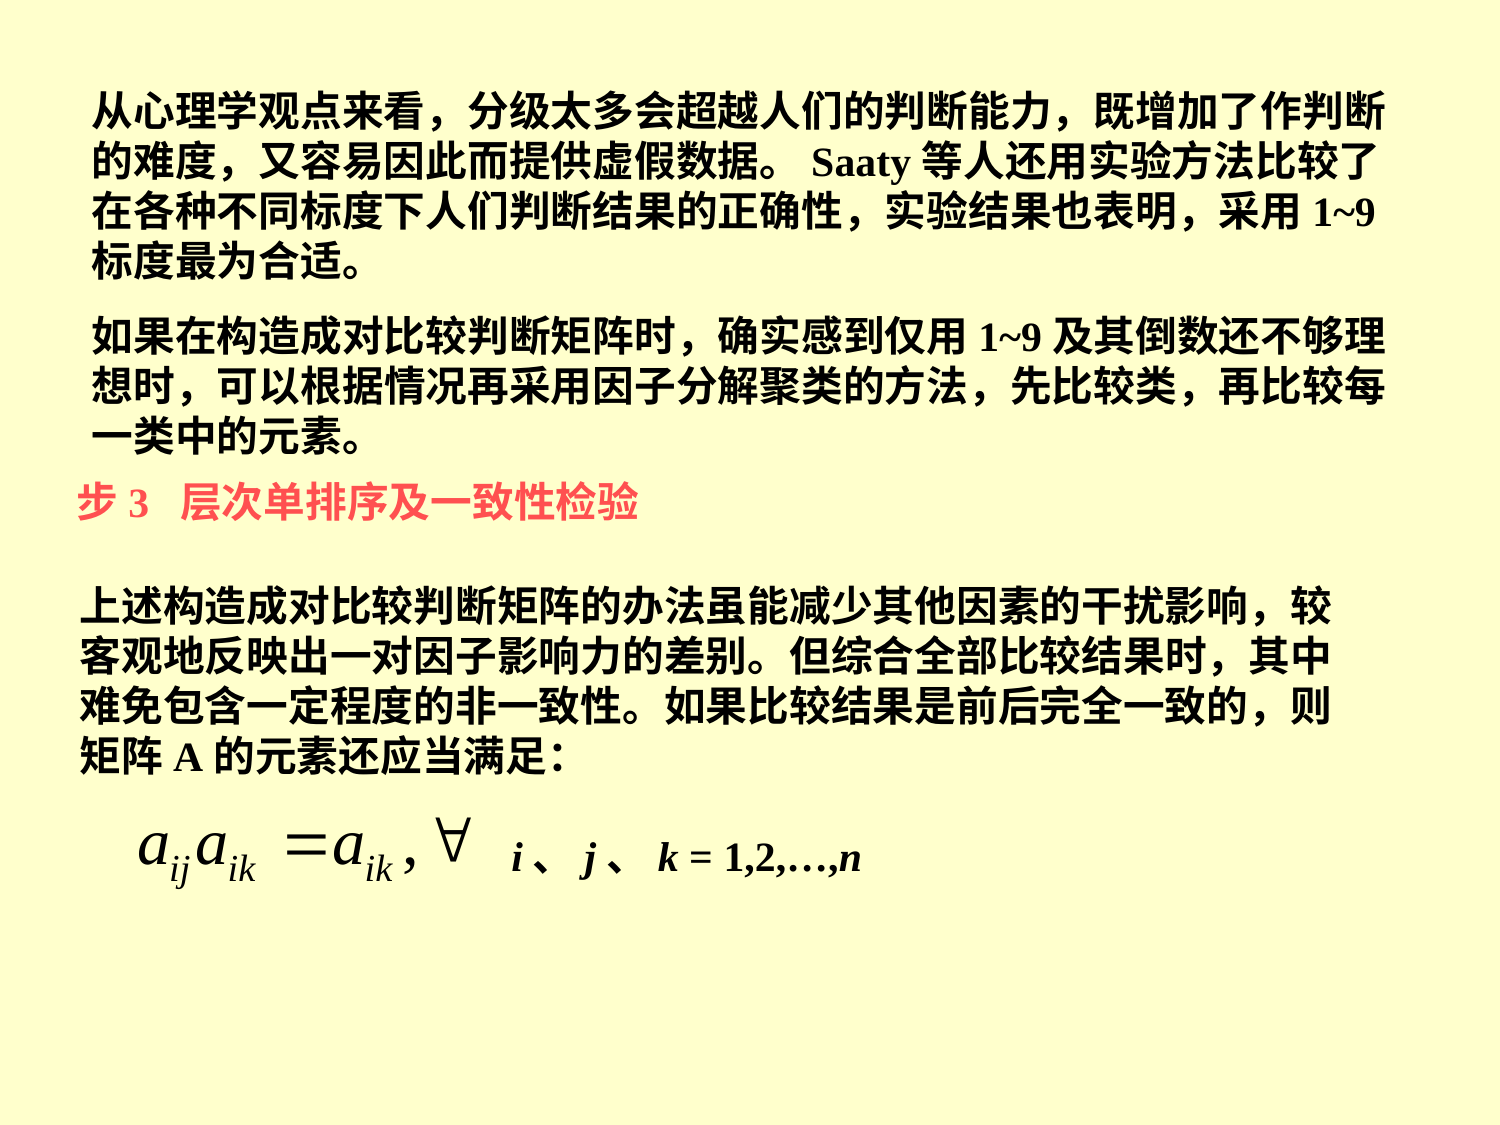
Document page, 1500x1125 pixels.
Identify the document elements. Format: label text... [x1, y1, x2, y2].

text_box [126, 798, 869, 904]
text_box 步3 层次单排序及一致性检验 [61, 468, 655, 533]
text_box 上述构造成对比较判断矩阵的办法虽能减少其他因素的干扰影响，较客观地反映出一对因子影响力的差别。但综合全部比较结果时，其中难免包含一定程度的非一致性。如果比较结果是前后完全一致的，则矩阵A的元素还应当满足： [64, 572, 1388, 787]
text_box 从心理学观点来看，分级太多会超越人们的判断能力，既增加了作判断的难度，又容易因此而提供虚假数据。Saaty等人还用实验方法比较了在各种不同标度下人们判断结果的正确性，实验结果也表明，采用1~9标度最为合适。 [76, 77, 1436, 292]
text_box 如果在构造成对比较判断矩阵时，确实感到仅用1~9及其倒数还不够理想时，可以根据情况再采用因子分解聚类的方法，先比较类，再比较每一类中的元素。 [76, 302, 1424, 468]
